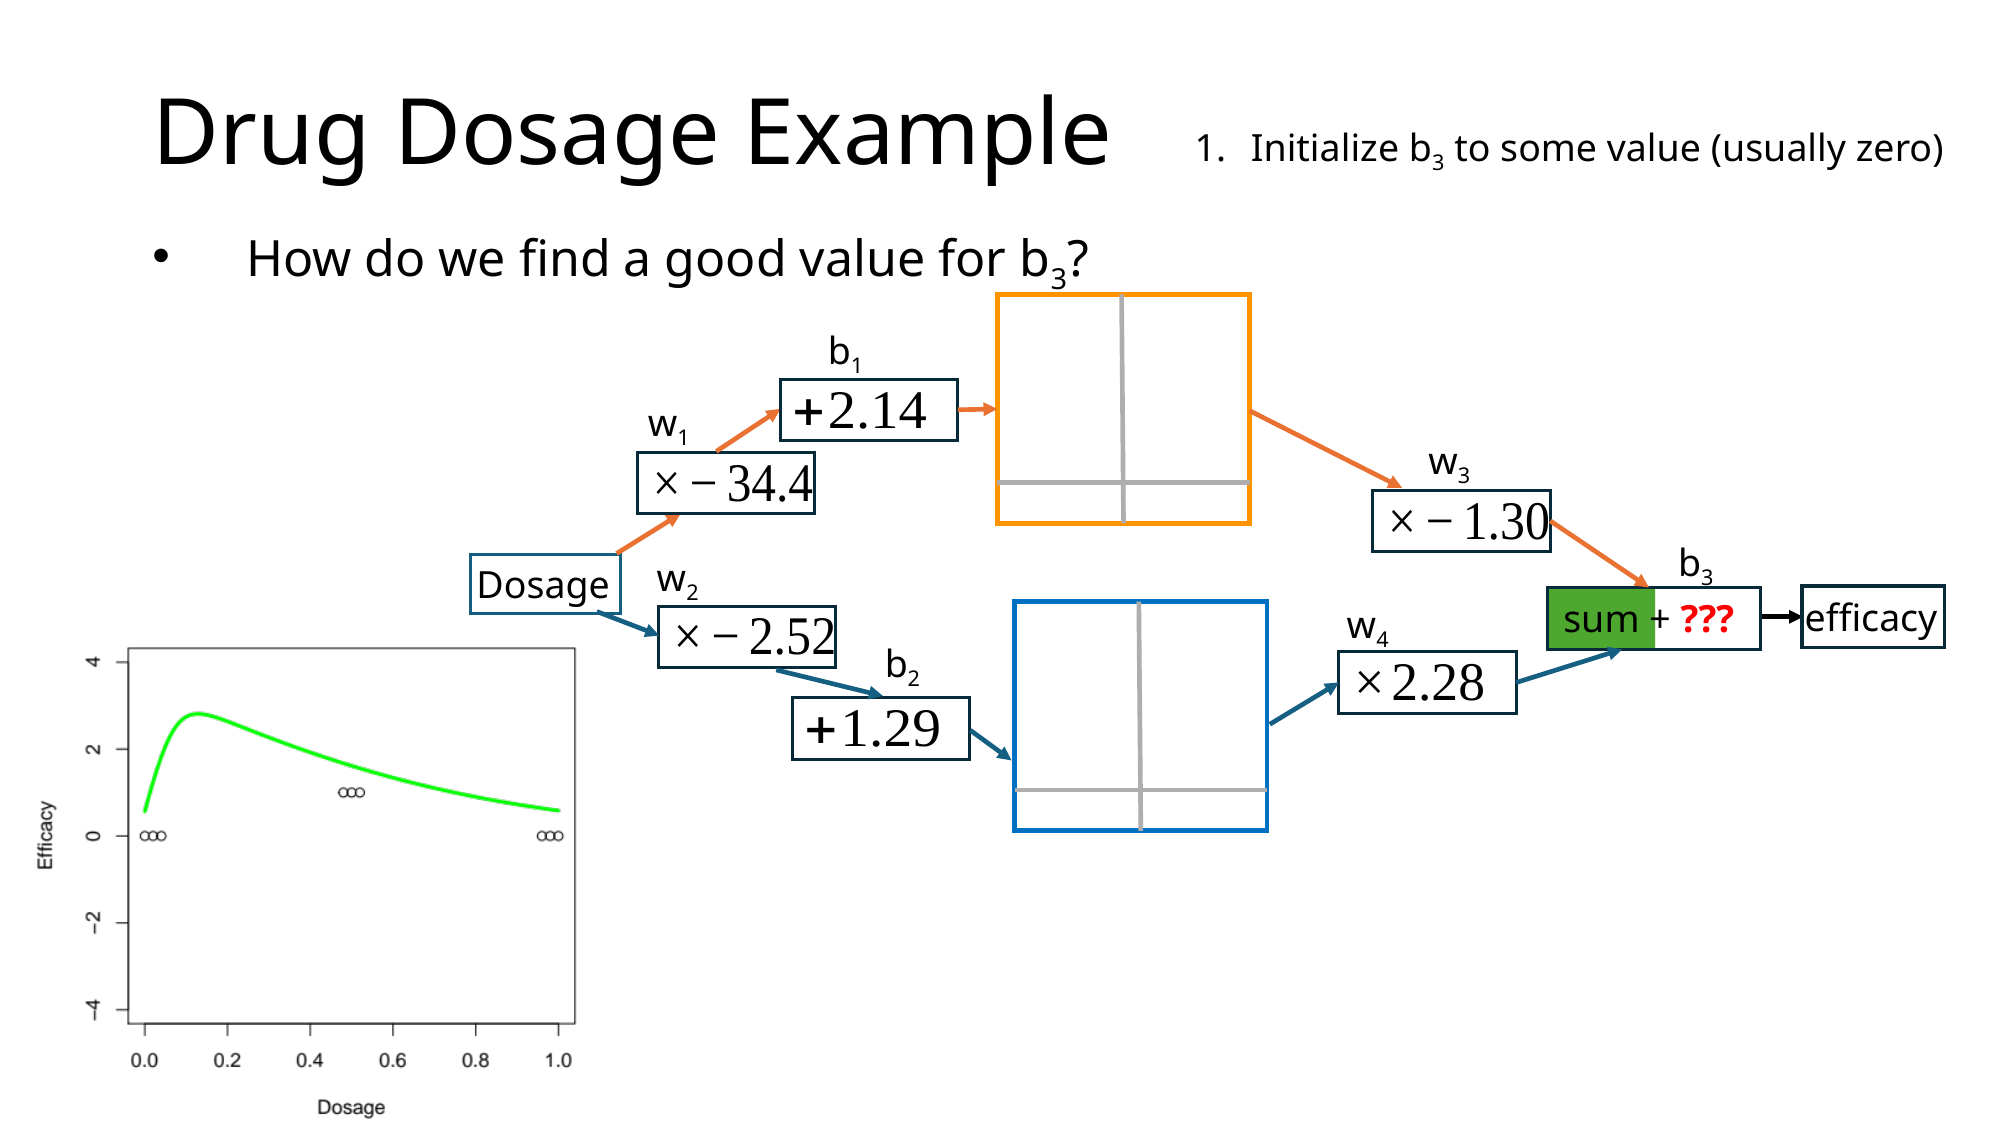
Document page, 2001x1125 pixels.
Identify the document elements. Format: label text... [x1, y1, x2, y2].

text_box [775, 669, 884, 697]
text_box [1623, 586, 1762, 651]
text_box [1371, 489, 1552, 553]
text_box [1549, 520, 1650, 588]
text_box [1515, 648, 1623, 684]
text_box efficacy [1789, 586, 1953, 646]
text_box b1 [813, 319, 879, 386]
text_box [969, 729, 1013, 761]
text_box [1337, 650, 1518, 715]
text_box sum + ??? [1548, 587, 1750, 648]
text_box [715, 408, 781, 452]
picture [31, 550, 624, 1125]
text_box b3 [1663, 531, 1729, 598]
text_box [1249, 410, 1403, 489]
title Drug Dosage Example [137, 59, 1863, 183]
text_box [1269, 682, 1340, 725]
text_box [624, 611, 660, 637]
text_box [1124, 293, 1251, 480]
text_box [616, 513, 682, 555]
text_box Initialize b3 to some value (usually zero) [1179, 116, 1959, 183]
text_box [1120, 293, 1124, 524]
text_box w4 [1331, 593, 1404, 660]
text_box w3 [1413, 429, 1486, 496]
text_box [1013, 600, 1268, 832]
text_box b2 [870, 632, 936, 699]
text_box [1138, 601, 1142, 832]
text_box w2 [641, 546, 714, 612]
text_box How do we find a good value for b3? [137, 183, 1863, 334]
text_box [996, 293, 1120, 481]
text_box w1 [633, 391, 705, 458]
text_box [657, 605, 837, 669]
text_box [636, 451, 816, 515]
text_box [996, 484, 1251, 525]
text_box [779, 378, 959, 442]
text_box [791, 696, 971, 761]
